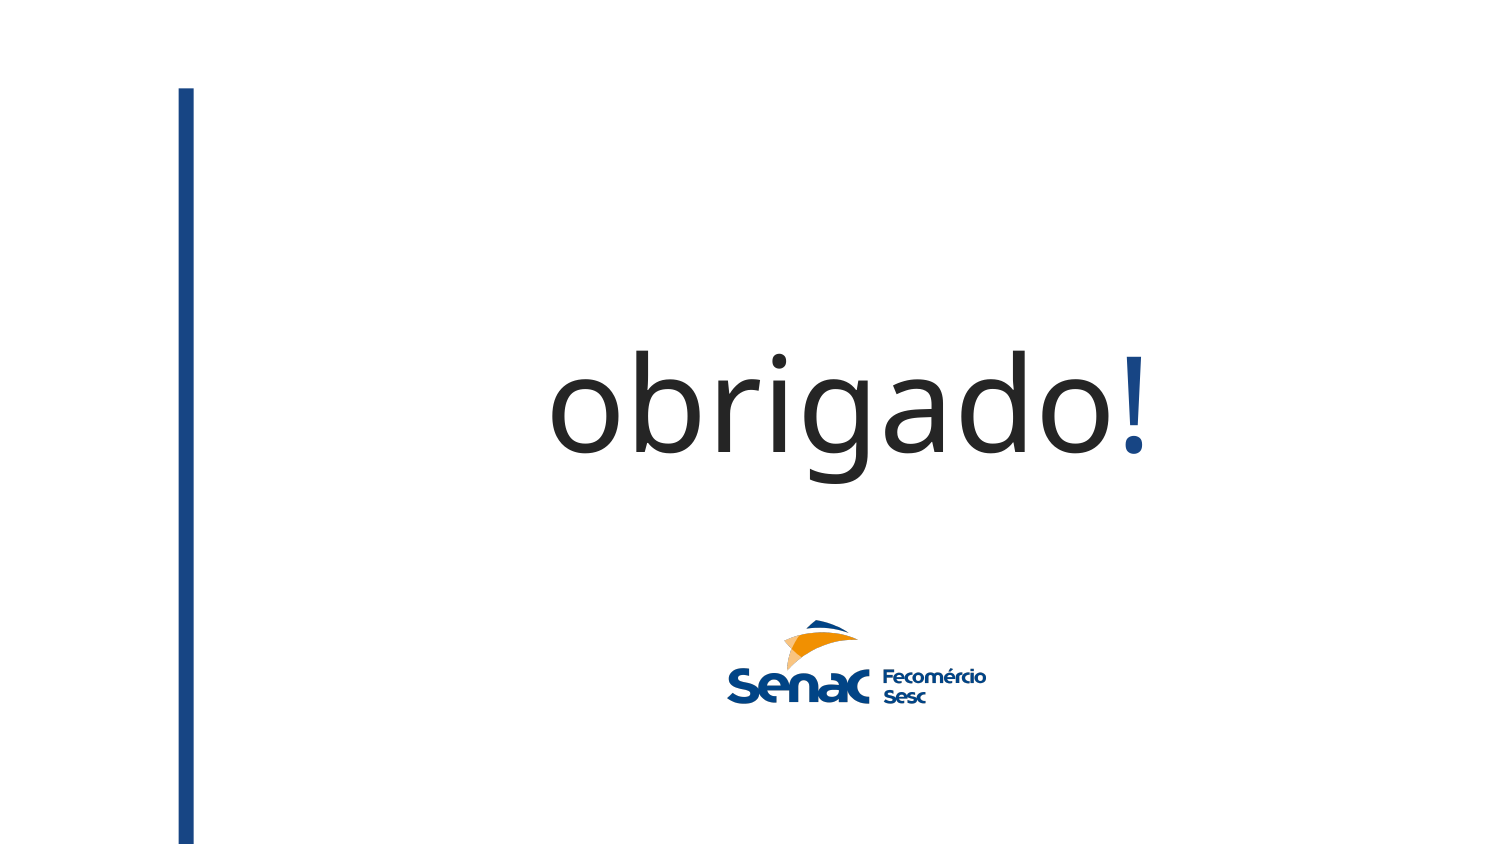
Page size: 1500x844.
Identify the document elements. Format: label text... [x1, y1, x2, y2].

picture [727, 619, 986, 704]
title obrigado! [345, 303, 1352, 494]
